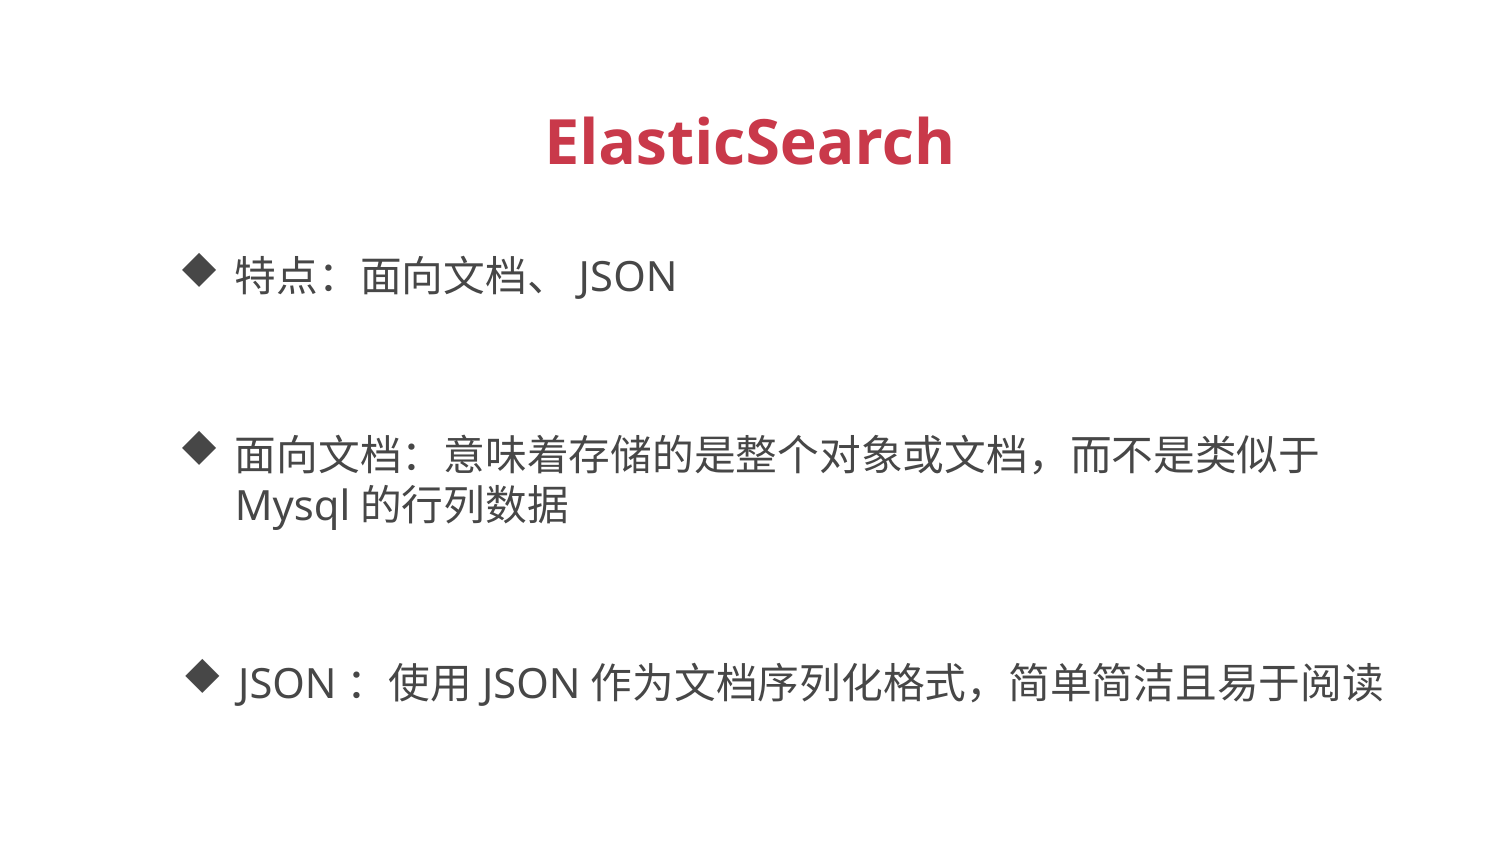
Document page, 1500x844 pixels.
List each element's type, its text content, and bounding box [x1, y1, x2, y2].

text_box 特点：面向文档、JSON [88, 242, 1413, 308]
text_box 面向文档：意味着存储的是整个对象或文档，而不是类似于Mysql的行列数据 [88, 421, 1413, 536]
text_box ElasticSearch [529, 94, 971, 185]
text_box JSON：使用JSON作为文档序列化格式，简单简洁且易于阅读 [91, 649, 1430, 715]
